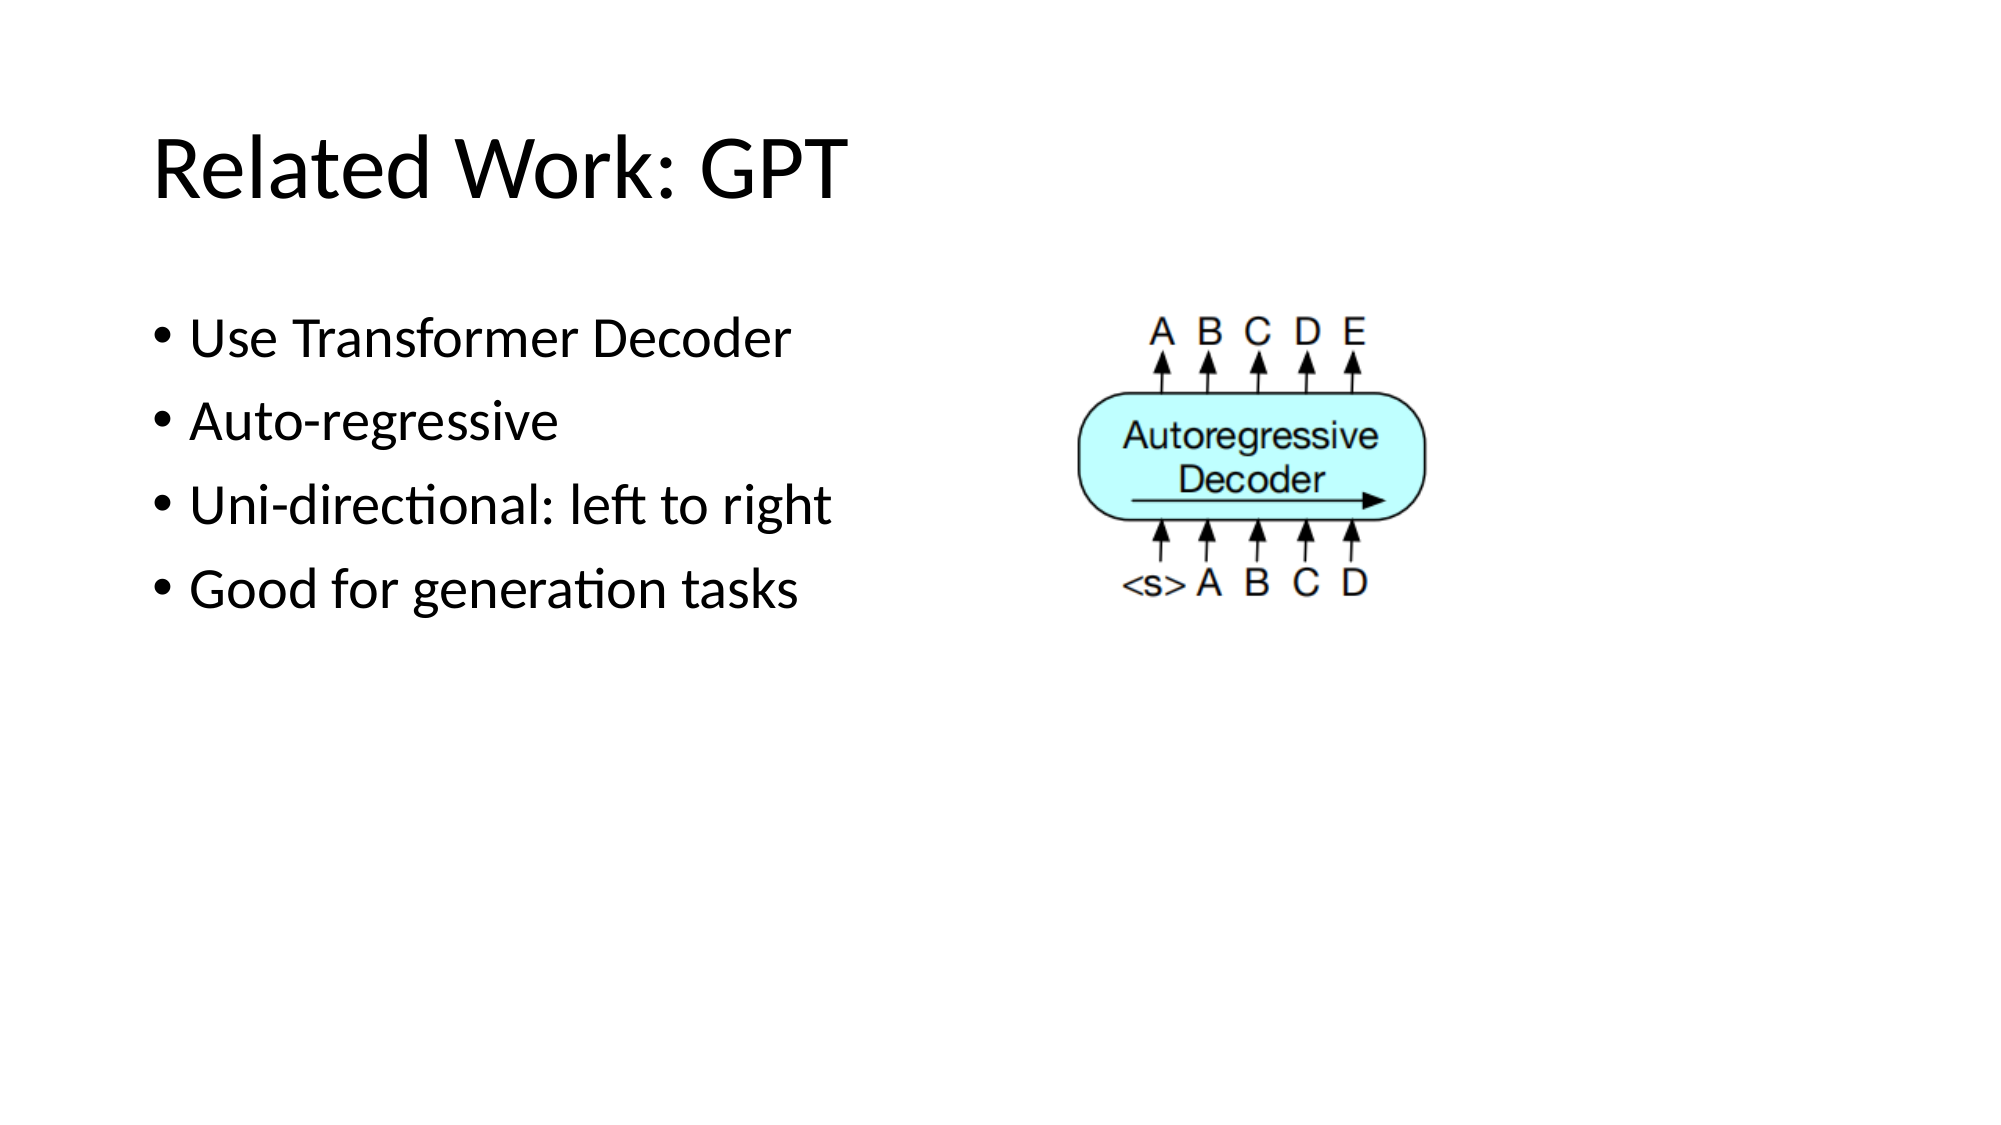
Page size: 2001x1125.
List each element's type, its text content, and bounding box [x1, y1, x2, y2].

text_box Use Transformer Decoder Auto-regressive Uni-directional: left to right Good for generation tasks [137, 299, 1182, 1014]
picture [1055, 287, 1457, 629]
title Related Work: GPT [137, 59, 1863, 278]
